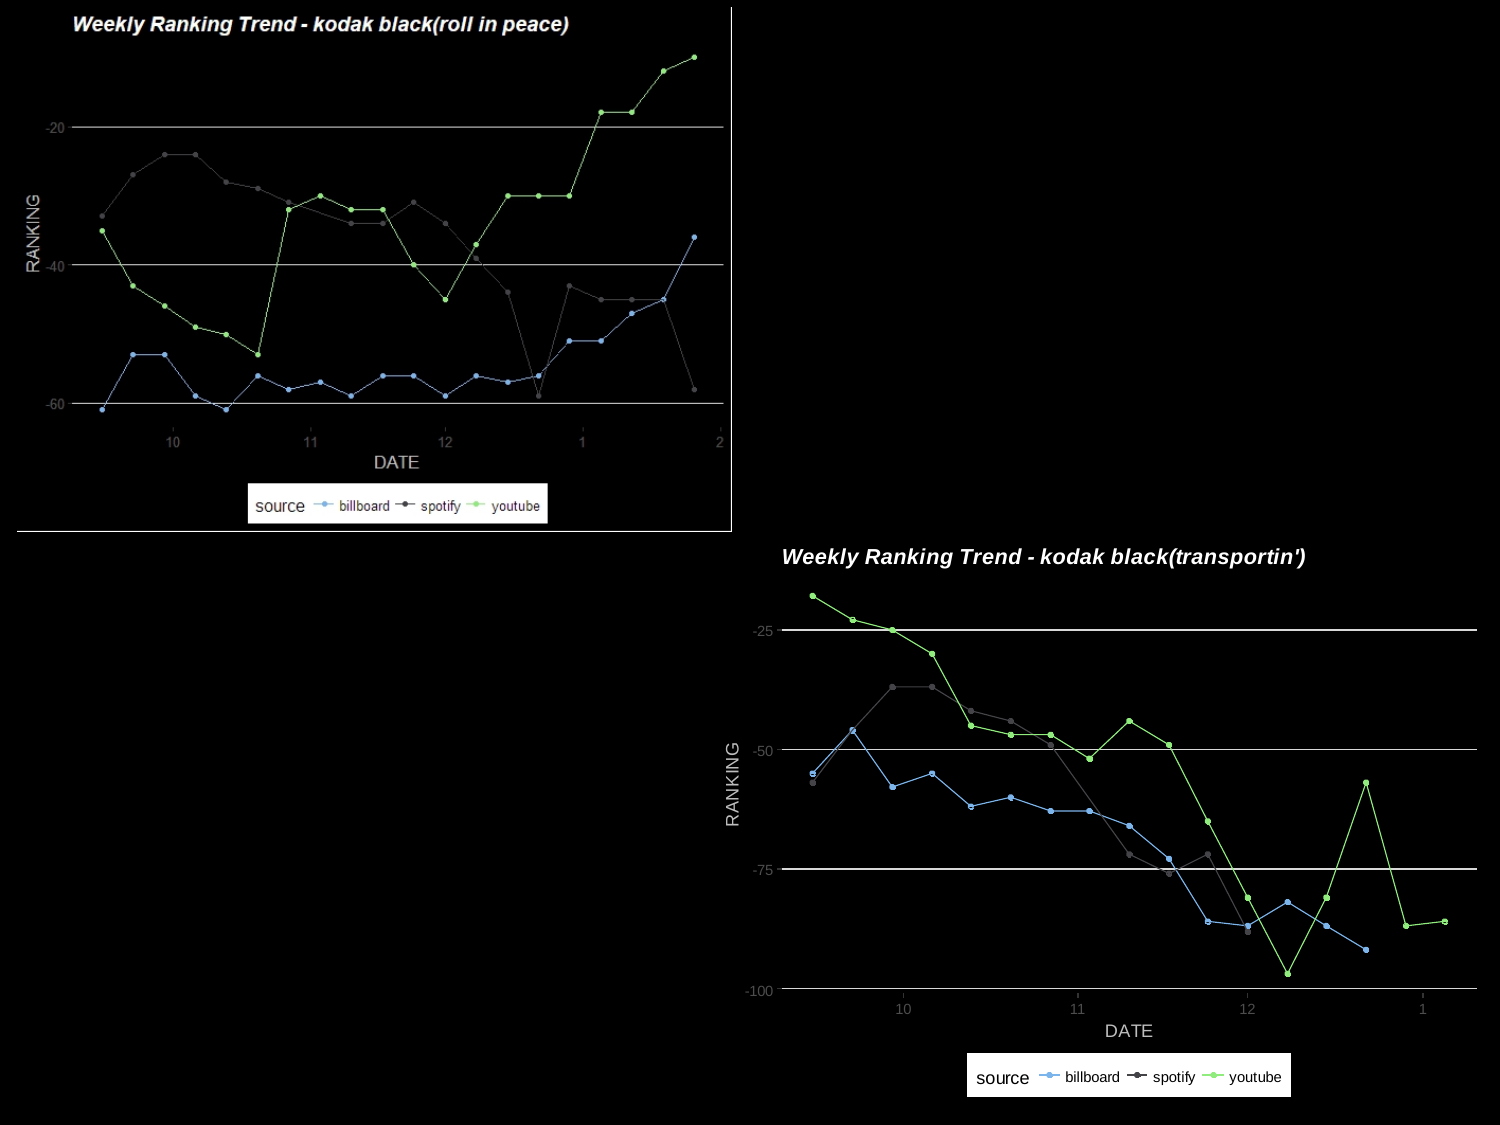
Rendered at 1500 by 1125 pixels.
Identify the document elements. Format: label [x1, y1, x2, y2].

list [17, 6, 732, 532]
picture [714, 538, 1484, 1104]
